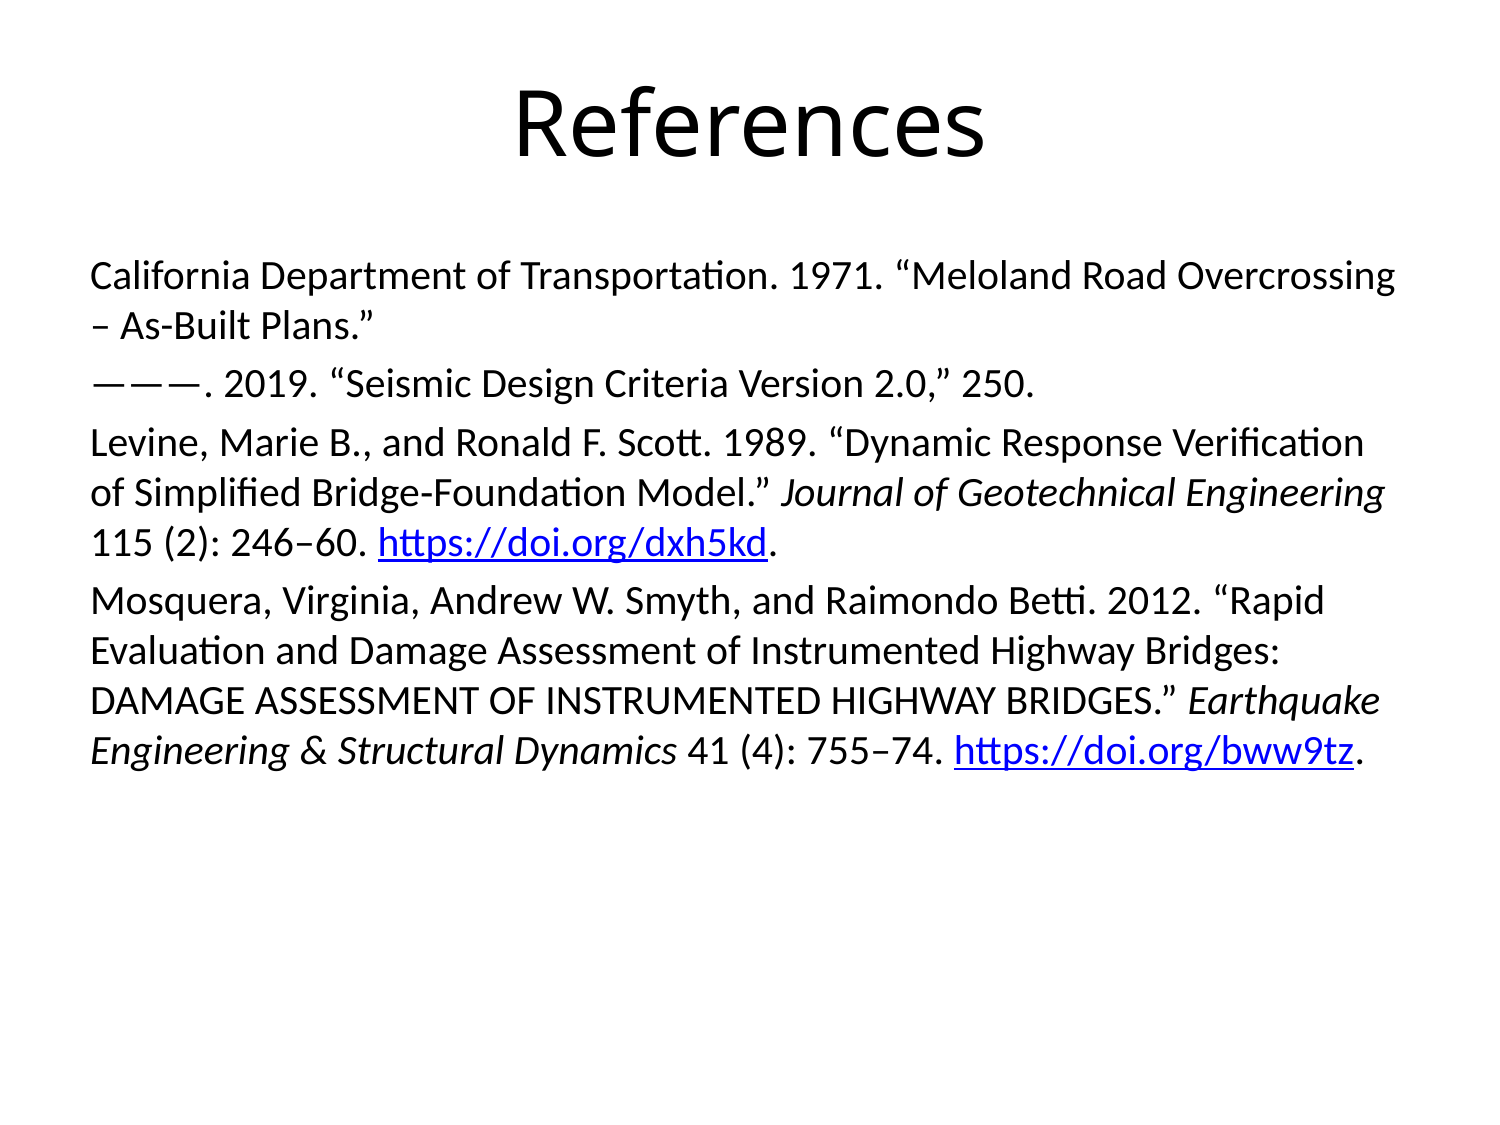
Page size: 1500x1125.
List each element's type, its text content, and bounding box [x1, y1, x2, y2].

list California Department of Transportation. 1971. “Meloland Road Overcrossing – As-Built Plans.” ———. 2019. “Seismic Design Criteria Version 2.0,” 250. Levine, Marie B., and Ronald F. Scott. 1989. “Dynamic Response Verification of Simplified Bridge‐Foundation Model.” Journal of Geotechnical Engineering 115 (2): 246–60. https://doi.org/dxh5kd. Mosquera, Virginia, Andrew W. Smyth, and Raimondo Betti. 2012. “Rapid Evaluation and Damage Assessment of Instrumented Highway Bridges: DAMAGE ASSESSMENT OF INSTRUMENTED HIGHWAY BRIDGES.” Earthquake Engineering & Structural Dynamics 41 (4): 755–74. https://doi.org/bww9tz. [75, 239, 1425, 983]
title References [75, 45, 1425, 196]
